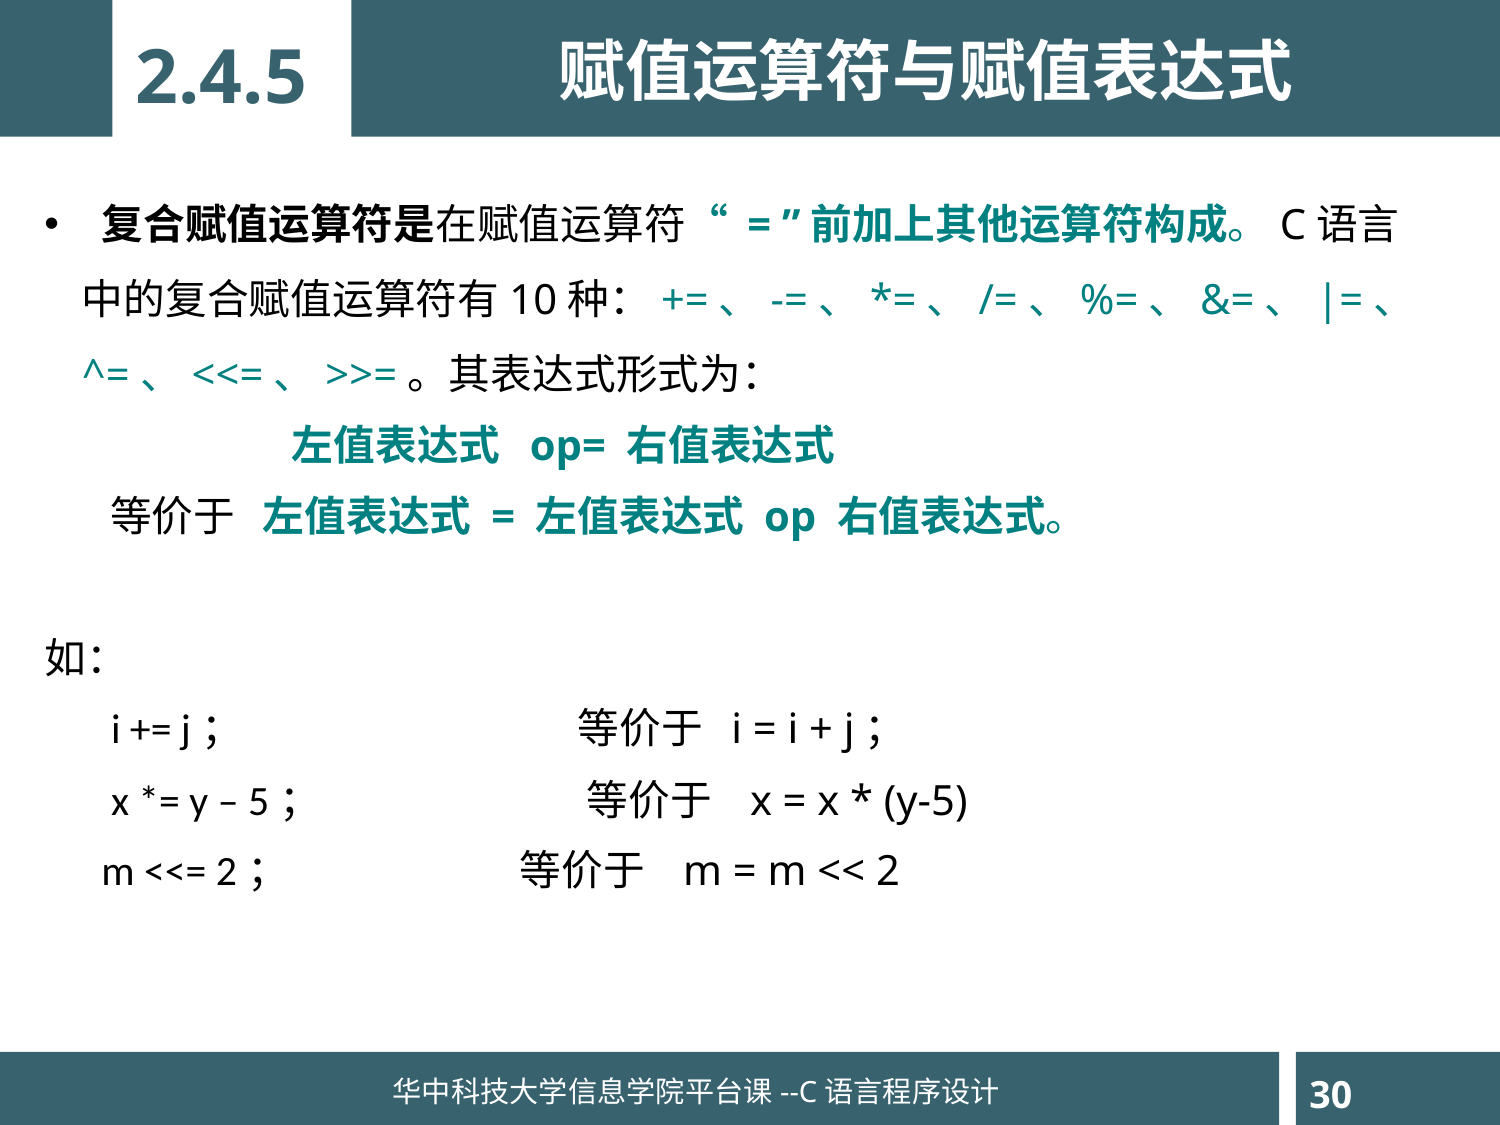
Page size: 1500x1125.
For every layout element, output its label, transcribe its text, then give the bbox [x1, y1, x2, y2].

text_box 2.4.5 [120, 21, 323, 127]
list 复合赋值运算符是在赋值运算符“ = ”前加上其他运算符构成。C语言中的复合赋值运算符有10种：+=、-=、*=、/=、%=、&=、|=、^=、<<=、>>=。其表达式形式为： 左值表达式 op= 右值表达式 等价于 左值表达式 = 左值表达式 op 右值表达式。 如： i += j； 等价于 i = i + j； x *= y – 5； 等价于 x = x * (y-5) m <<= 2； 等价于 m = m << 2 [29, 165, 1447, 1047]
text_box 赋值运算符与赋值表达式 [473, 21, 1378, 117]
